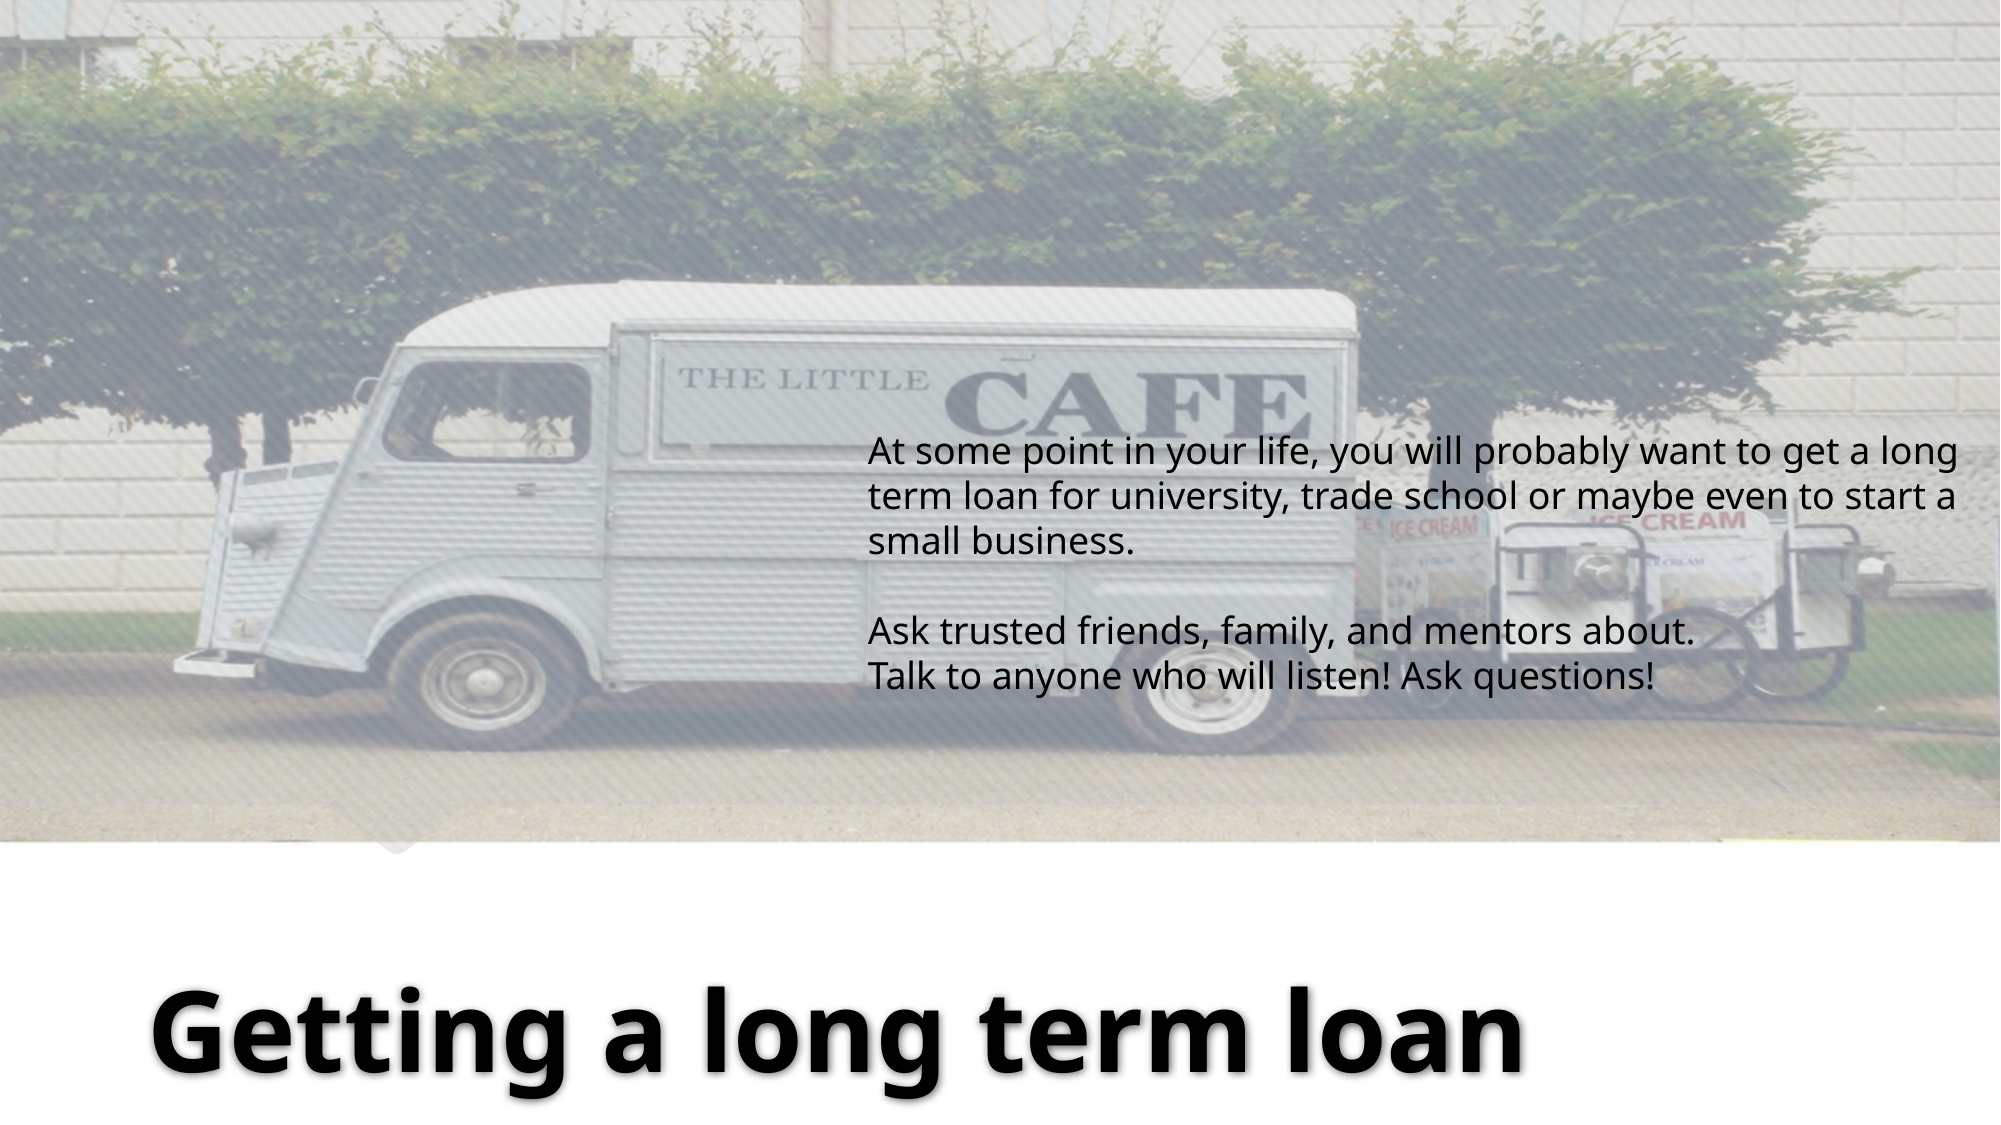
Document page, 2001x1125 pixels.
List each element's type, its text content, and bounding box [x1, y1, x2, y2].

text_box [0, 0, 2000, 1125]
title Getting a long term loan [132, 490, 1868, 1103]
text_box At some point in your life, you will probably want to get a long term loan for university, trade school or maybe even to start a small business. Ask trusted friends, family, and mentors about. Talk to anyone who will listen! Ask questions! [853, 419, 1984, 705]
